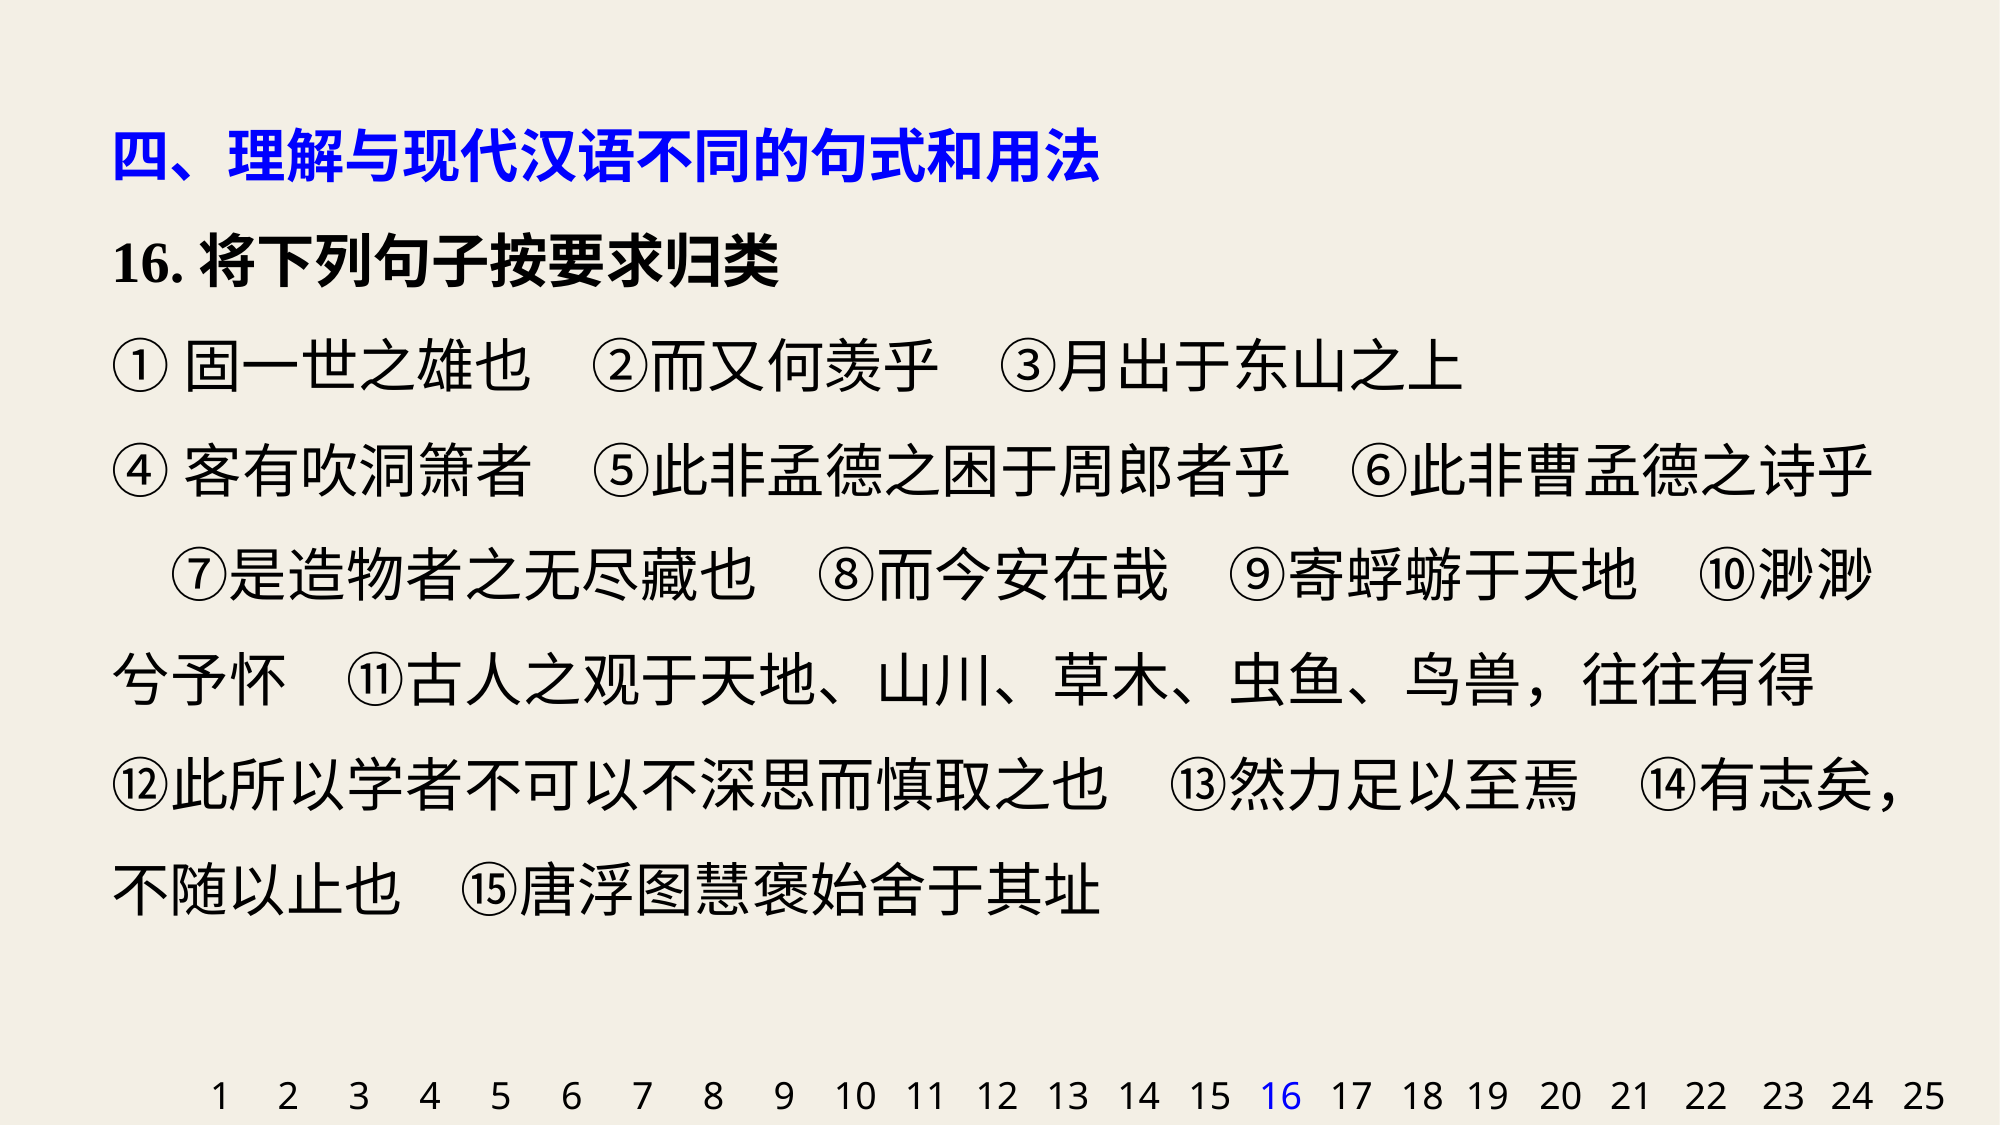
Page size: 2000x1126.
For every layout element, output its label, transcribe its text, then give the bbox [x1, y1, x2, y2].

text_box 19 [1454, 1046, 1520, 1126]
text_box 2 [255, 1046, 321, 1126]
text_box 四、理解与现代汉语不同的句式和用法 16.将下列句子按要求归类 ①固一世之雄也 ②而又何羡乎 ③月出于东山之上 ④客有吹洞箫者 ⑤此非孟德之困于周郎者乎 ⑥此非曹孟德之诗乎 ⑦是造物者之无尽藏也 ⑧而今安在哉 ⑨寄蜉蝣于天地 ⑩渺渺兮予怀 ⑪古人之观于天地、山川、草木、虫鱼、鸟兽，往往有得 ⑫此所以学者不可以不深思而慎取之也 ⑬然力足以至焉 ⑭有志矣，不随以止也 ⑮唐浮图慧褒始舍于其址 [91, 73, 1895, 934]
text_box 13 [1035, 1046, 1101, 1126]
text_box 12 [964, 1046, 1030, 1126]
text_box 22 [1673, 1046, 1739, 1126]
text_box 8 [681, 1046, 747, 1126]
text_box 18 [1389, 1046, 1454, 1126]
text_box 15 [1177, 1046, 1243, 1126]
text_box 24 [1819, 1046, 1885, 1126]
text_box 23 [1751, 1046, 1817, 1126]
text_box 5 [468, 1046, 534, 1126]
text_box 14 [1106, 1046, 1172, 1126]
text_box 11 [893, 1046, 959, 1126]
text_box 9 [752, 1046, 817, 1126]
text_box 20 [1528, 1046, 1594, 1126]
text_box 6 [539, 1046, 605, 1126]
text_box 21 [1599, 1046, 1665, 1126]
text_box 10 [822, 1046, 888, 1126]
text_box 17 [1318, 1046, 1384, 1126]
text_box 4 [397, 1046, 463, 1126]
text_box 16 [1248, 1046, 1314, 1126]
text_box 3 [326, 1046, 392, 1126]
text_box 25 [1891, 1046, 1957, 1126]
text_box 7 [610, 1046, 676, 1126]
text_box 1 [188, 1046, 254, 1126]
